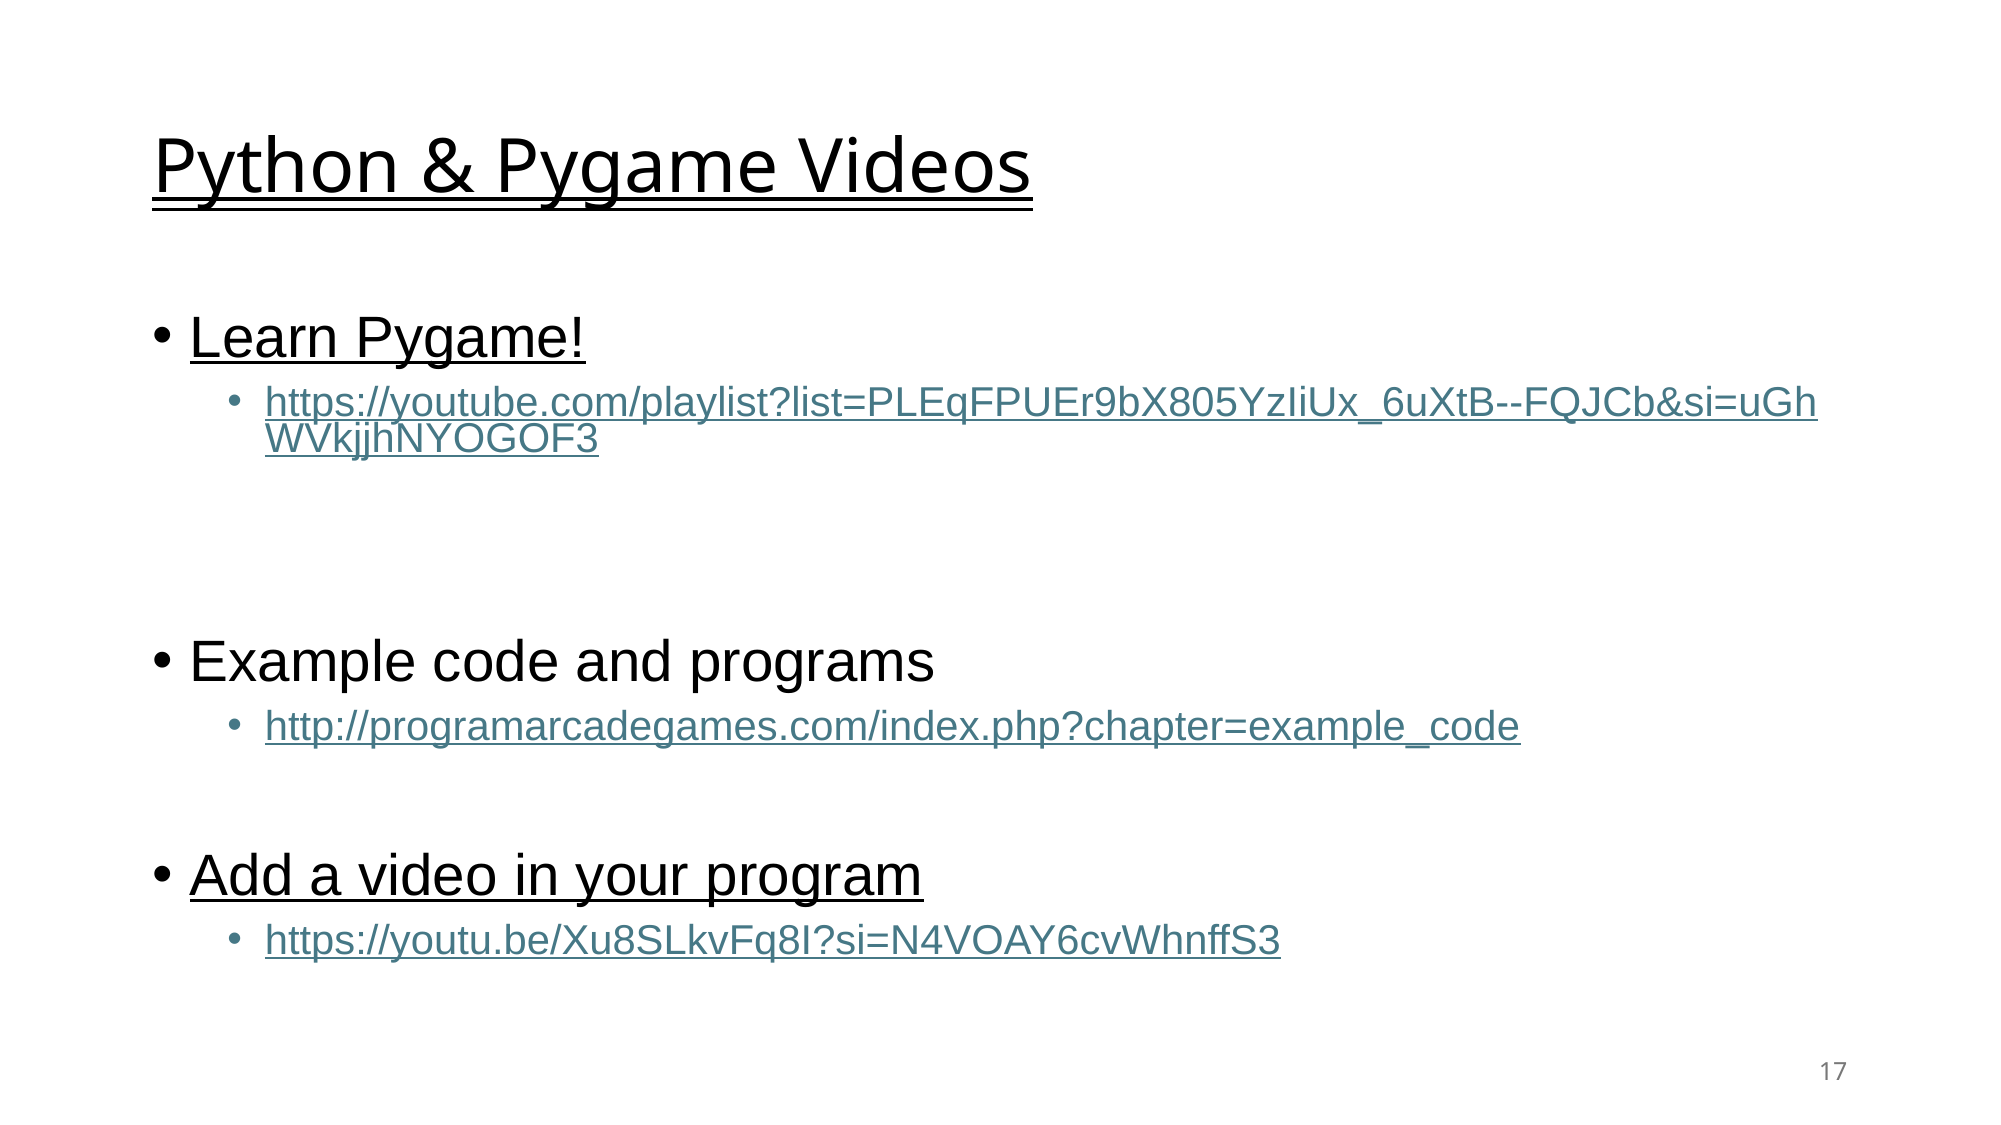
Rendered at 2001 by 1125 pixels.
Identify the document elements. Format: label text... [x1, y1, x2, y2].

title Python & Pygame Videos [137, 59, 1850, 278]
list Learn Pygame! https://youtube.com/playlist?list=PLEqFPUEr9bX805YzIiUx_6uXtB--FQJCb&si=uGhWVkjjhNYOGOF3 Example code and programs http://programarcadegames.com/index.php?chapter=example_code Add a video in your program https://youtu.be/Xu8SLkvFq8I?si=N4VOAY6cvWhnffS3 [137, 299, 1863, 1014]
slide_number 17 [1412, 1042, 1863, 1103]
